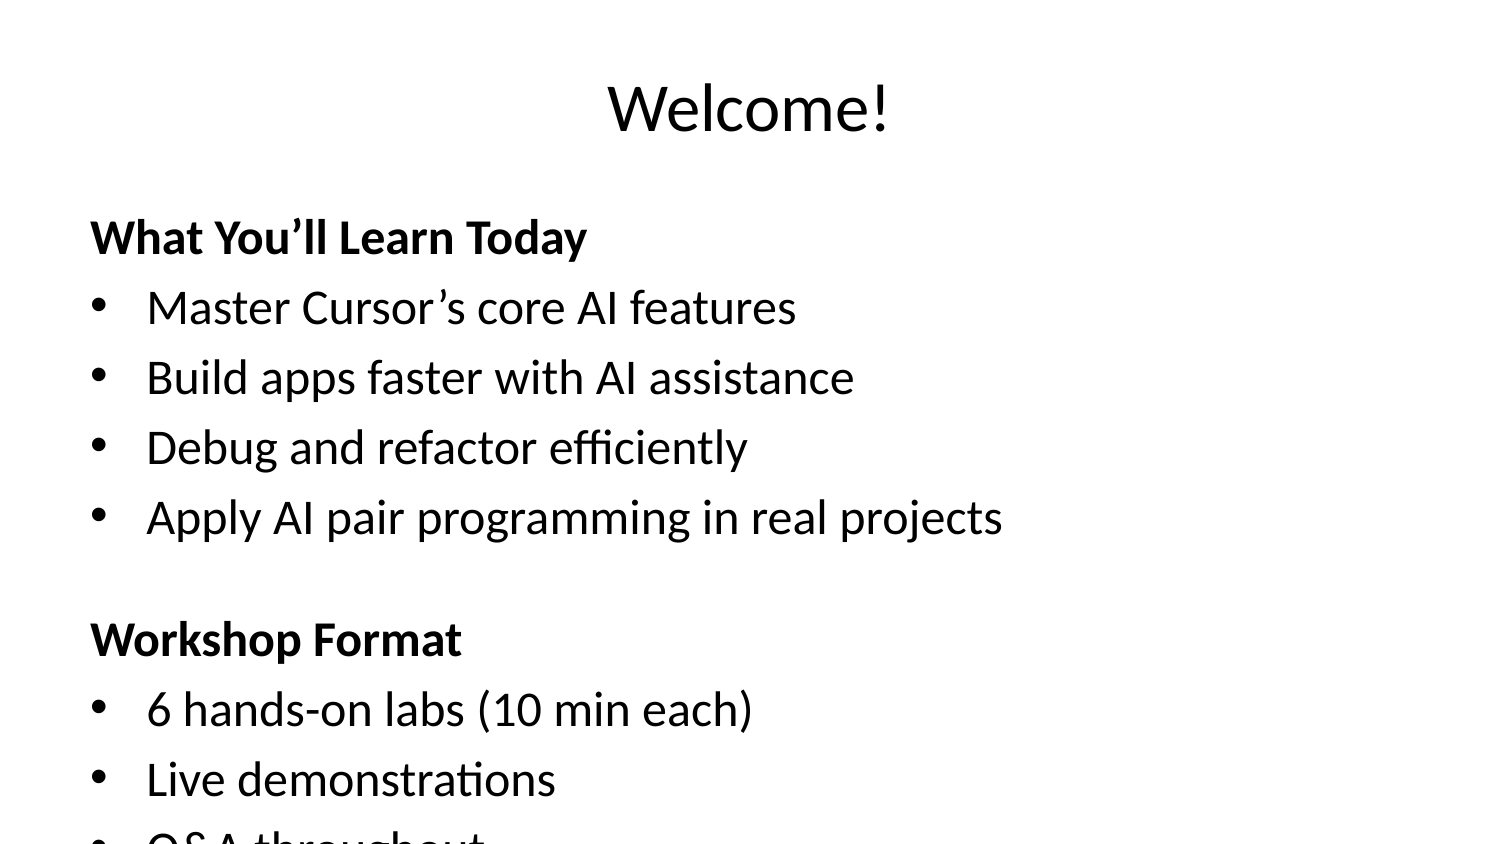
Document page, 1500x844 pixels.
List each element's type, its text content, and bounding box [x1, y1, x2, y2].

title Welcome! [75, 33, 1425, 175]
list What You’ll Learn Today Master Cursor’s core AI features Build apps faster with AI assistance Debug and refactor efficiently Apply AI pair programming in real projects Workshop Format 6 hands-on labs (10 min each) Live demonstrations Q&A throughout [75, 196, 1425, 754]
